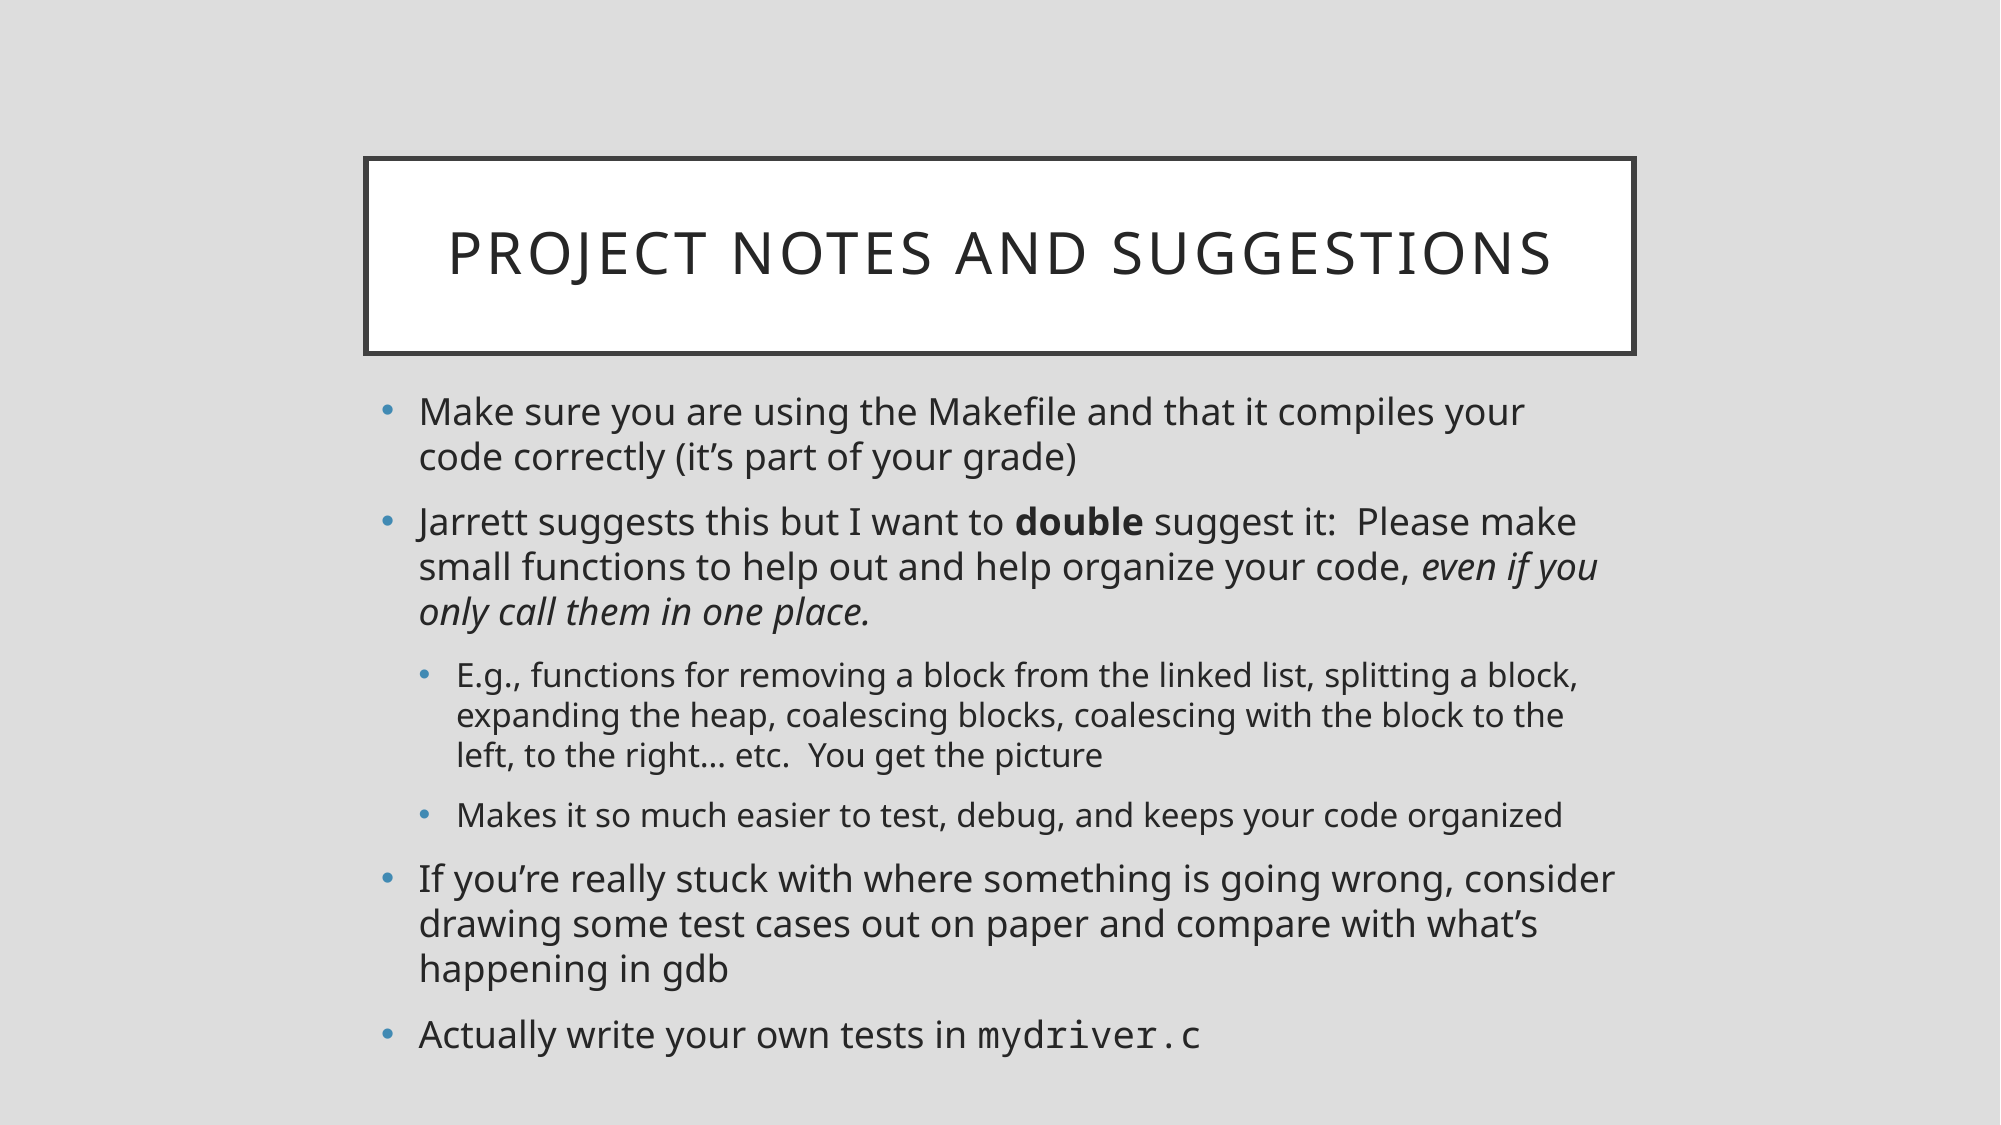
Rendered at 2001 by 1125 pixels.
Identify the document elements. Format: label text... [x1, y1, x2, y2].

list Make sure you are using the Makefile and that it compiles your code correctly (it’s part of your grade) Jarrett suggests this but I want to double suggest it: Please make small functions to help out and help organize your code, even if you only call them in one place. E.g., functions for removing a block from the linked list, splitting a block, expanding the heap, coalescing blocks, coalescing with the block to the left, to the right… etc. You get the picture Makes it so much easier to test, debug, and keeps your code organized If you’re really stuck with where something is going wrong, consider drawing some test cases out on paper and compare with what’s happening in gdb Actually write your own tests in mydriver.c [366, 379, 1634, 1112]
title Project Notes and Suggestions [363, 156, 1637, 356]
